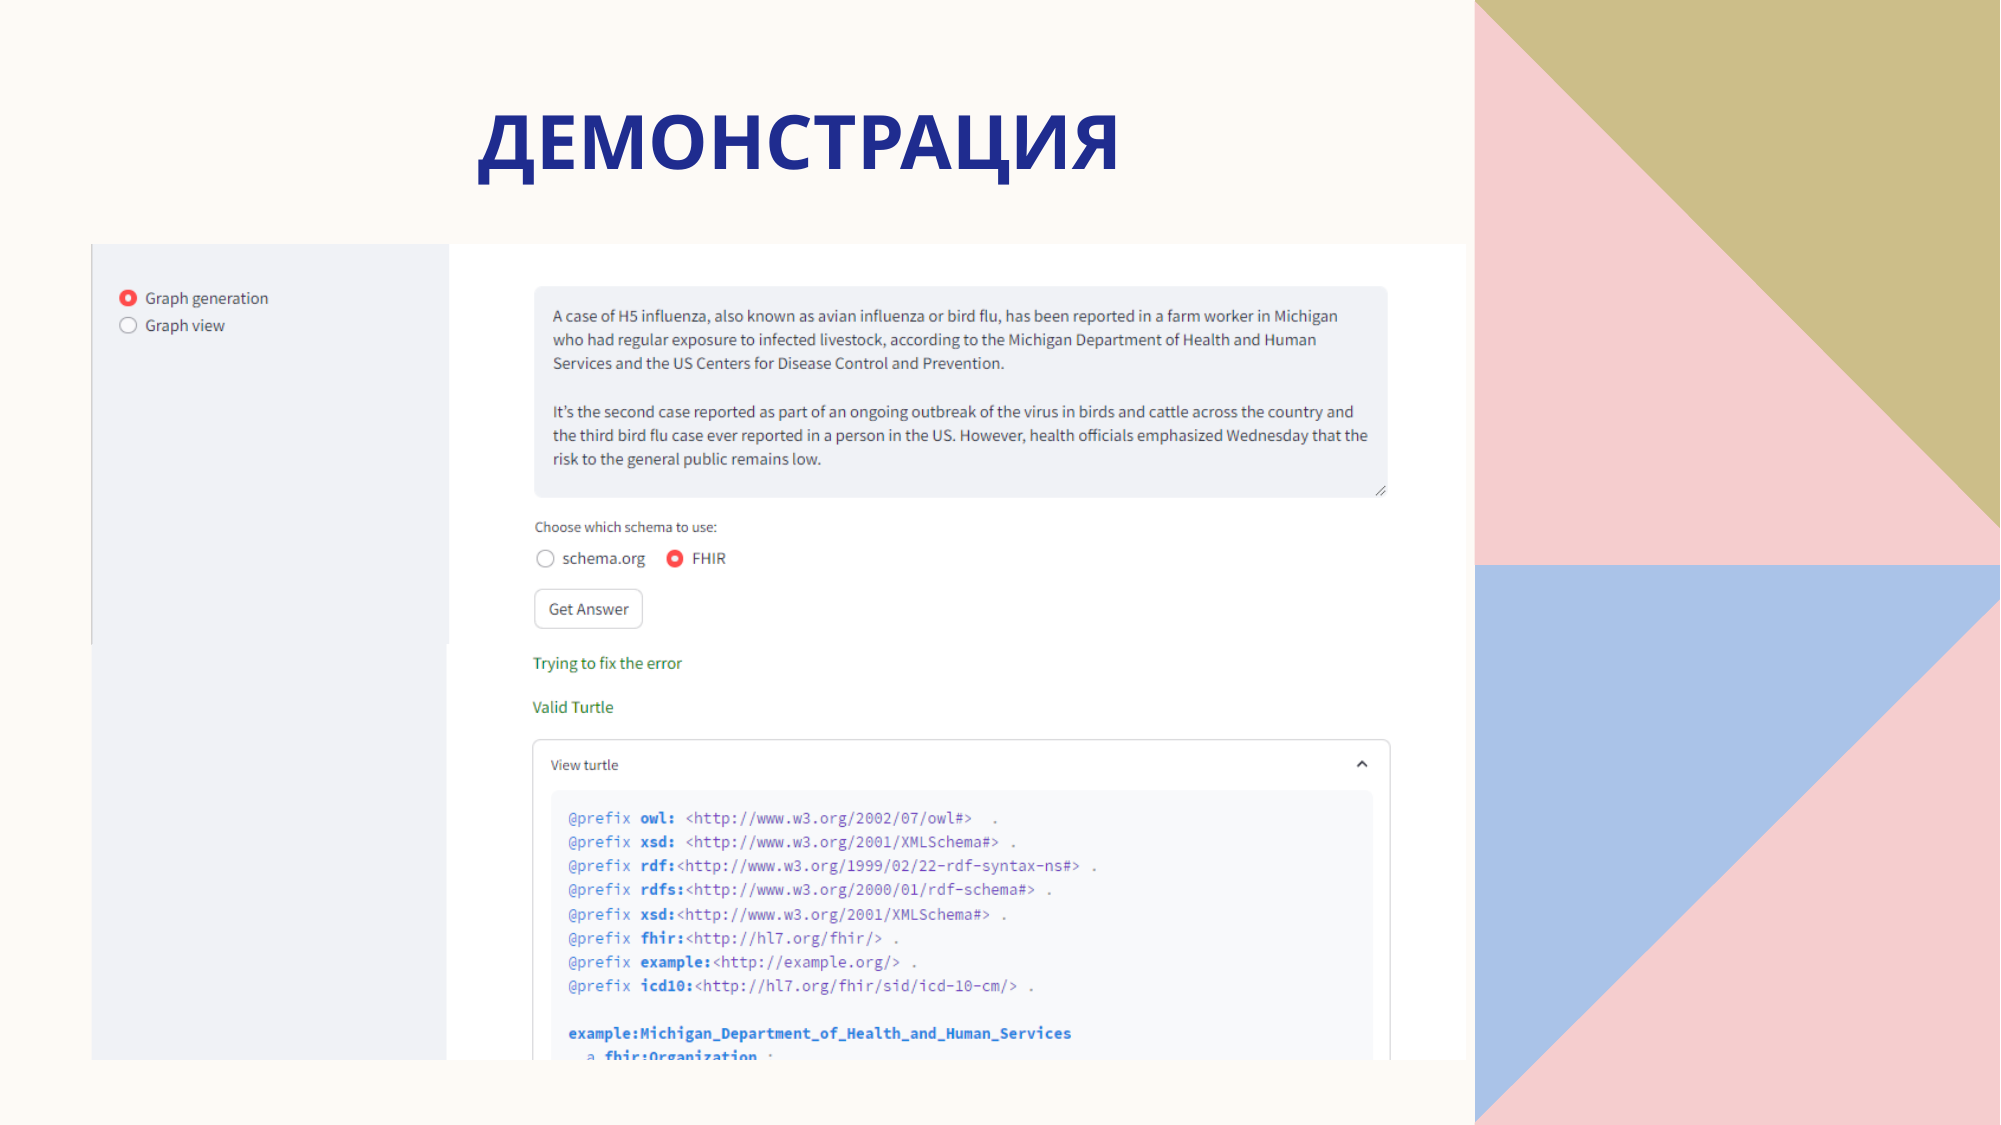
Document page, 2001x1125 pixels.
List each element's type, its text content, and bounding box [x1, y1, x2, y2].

title Демонстрация [161, 65, 1441, 185]
picture [91, 244, 1467, 1060]
